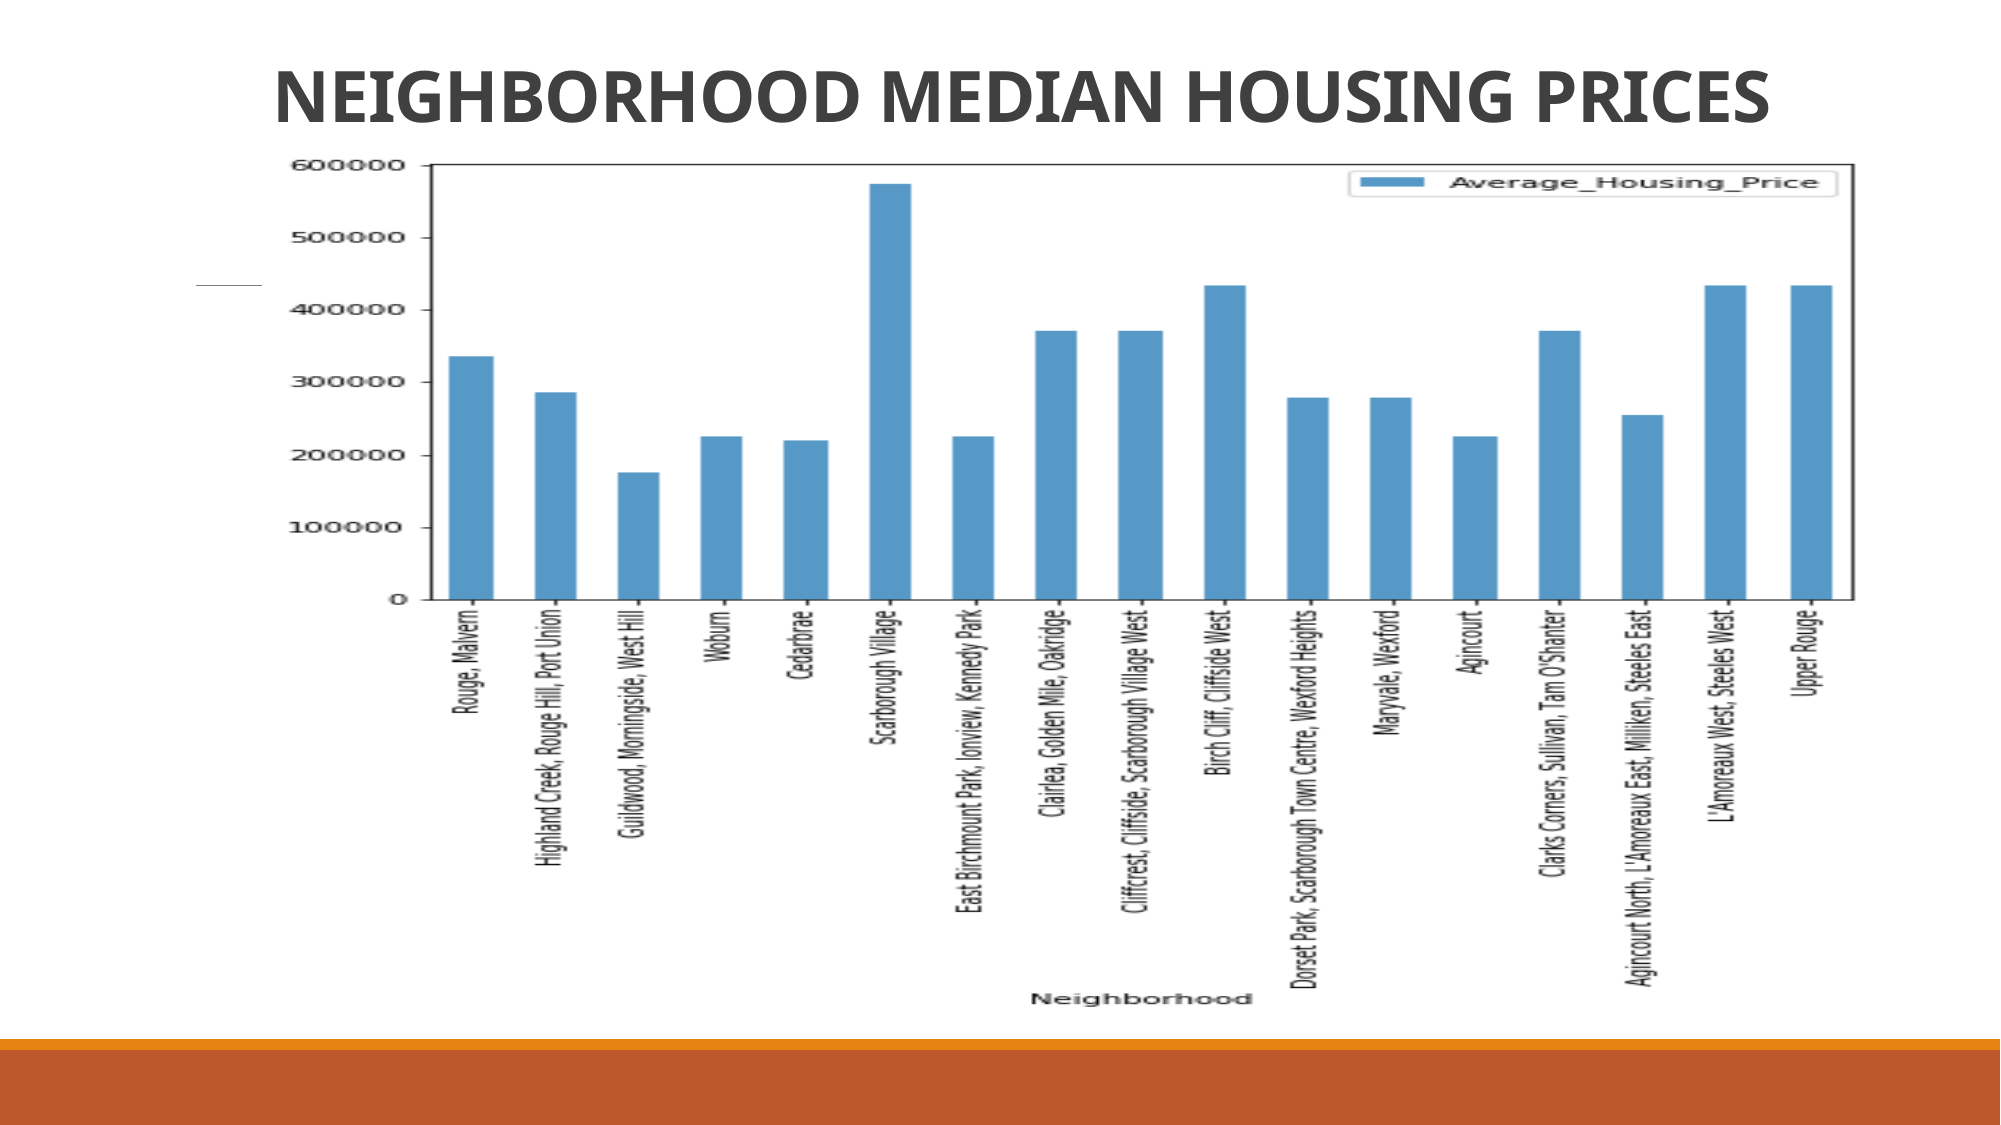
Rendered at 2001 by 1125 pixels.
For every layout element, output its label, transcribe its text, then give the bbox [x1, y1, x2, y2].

title NEIGHBORHOOD MEDIAN HOUSING PRICES [257, 40, 1883, 145]
picture [261, 144, 1913, 1024]
